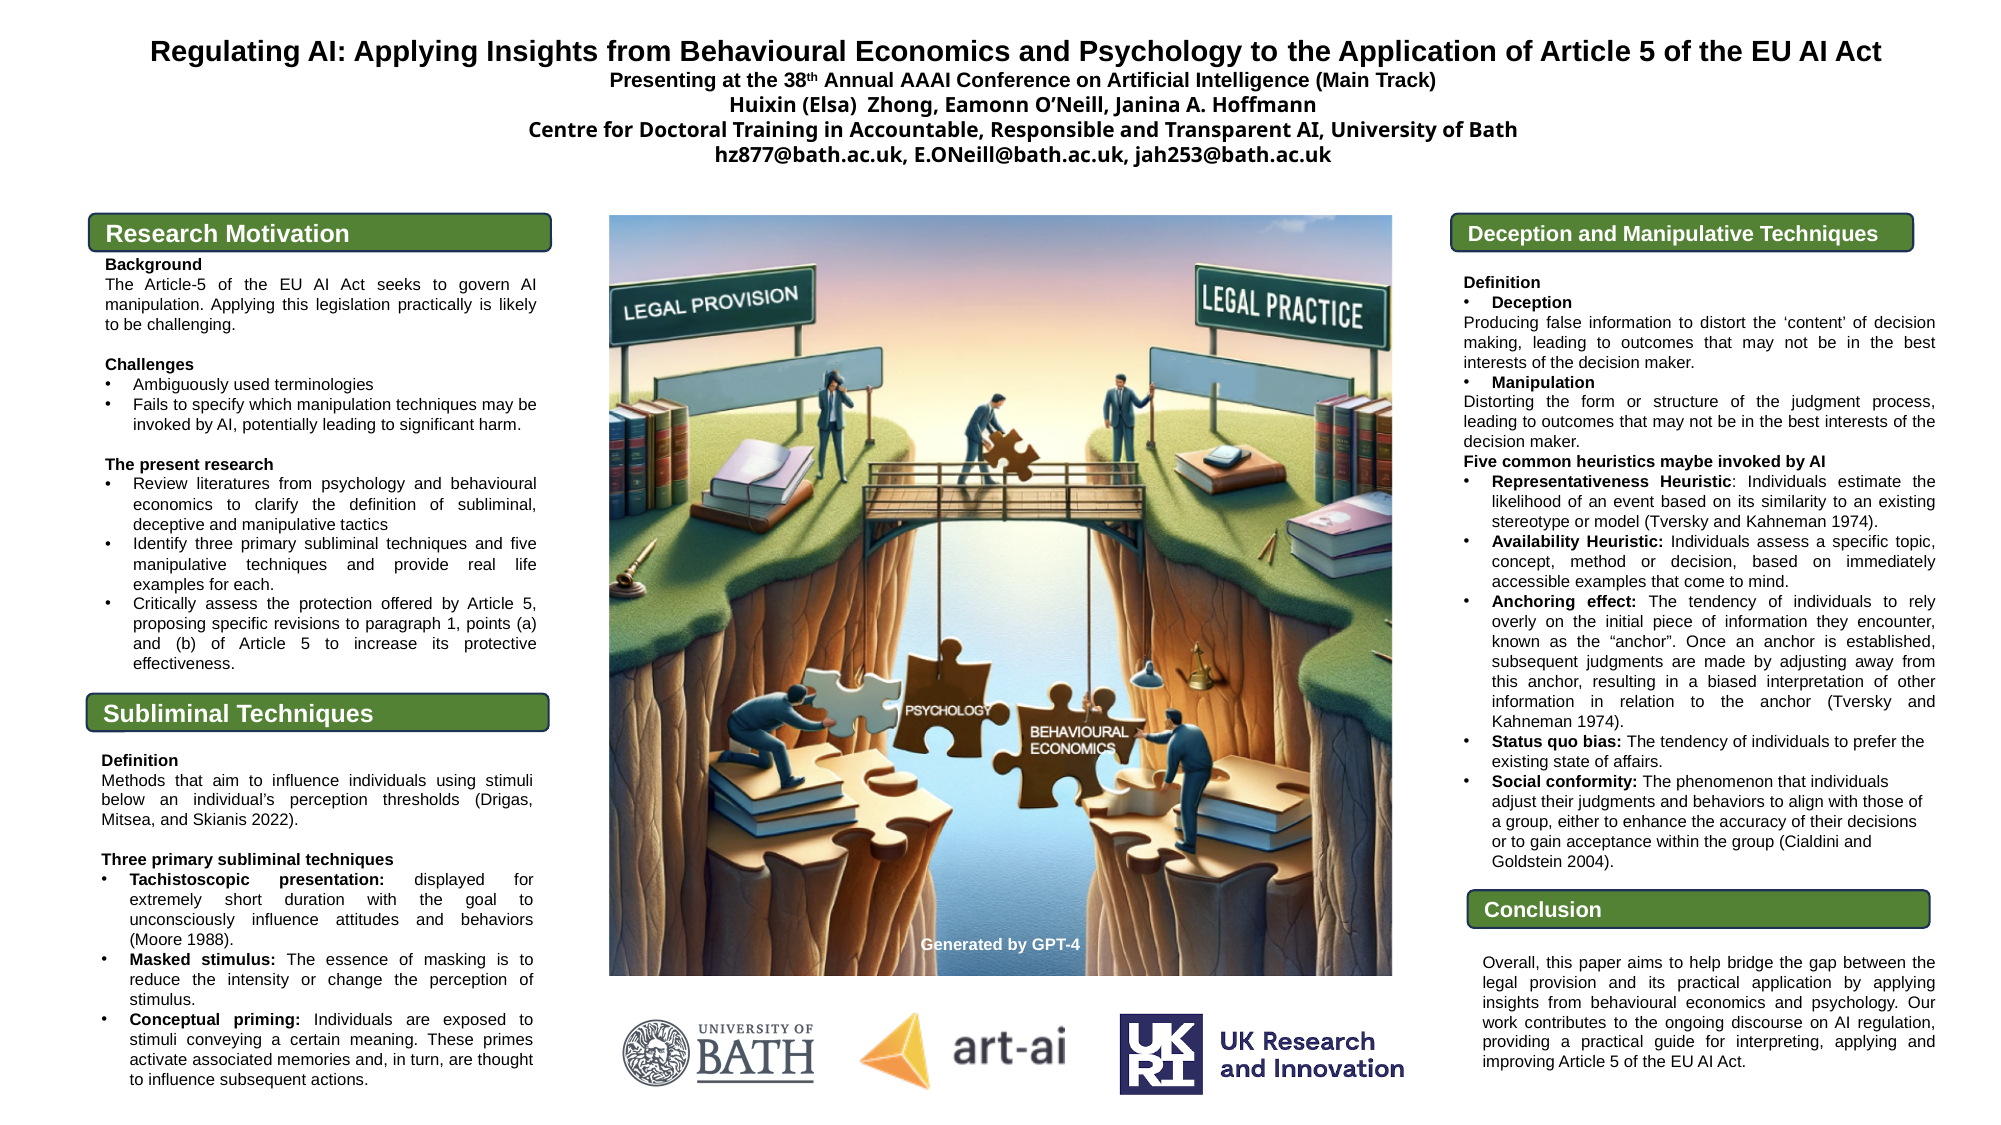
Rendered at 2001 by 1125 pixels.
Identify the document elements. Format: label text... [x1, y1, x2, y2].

text_box Definition Deception Producing false information to distort the ‘content’ of decision making, leading to outcomes that may not be in the best interests of the decision maker. Manipulation Distorting the form or structure of the judgment process, leading to outcomes that may not be in the best interests of the decision maker. Five common heuristics maybe invoked by AI Representativeness Heuristic: Individuals estimate the likelihood of an event based on its similarity to an existing stereotype or model (Tversky and Kahneman 1974). Availability Heuristic: Individuals assess a specific topic, concept, method or decision, based on immediately accessible examples that come to mind. Anchoring effect: The tendency of individuals to rely overly on the initial piece of information they encounter, known as the “anchor”. Once an anchor is established, subsequent judgments are made by adjusting away from this anchor, resulting in a biased interpretation of other information in relation to the anchor (Tversky and Kahneman 1974). Status quo bias: The tendency of individuals to prefer the existing state of affairs. Social conformity: The phenomenon that individuals adjust their judgments and behaviors to align with those of a group, either to enhance the accuracy of their decisions or to gain acceptance within the group (Cialdini and Goldstein 2004). [1448, 264, 1951, 958]
text_box Overall, this paper aims to help bridge the gap between the legal provision and its practical application by applying insights from behavioural economics and psychology. Our work contributes to the ongoing discourse on AI regulation, providing a practical guide for interpreting, applying and improving Article 5 of the EU AI Act. [1467, 944, 1952, 1079]
text_box Regulating AI: Applying Insights from Behavioural Economics and Psychology to the Application of Article 5 of the EU AI Act Presenting at the 38th Annual AAAI Conference on Artificial Intelligence (Main Track) Huixin (Elsa) Zhong, Eamonn O’Neill, Janina A. Hoffmann Centre for Doctoral Training in Accountable, Responsible and Transparent AI, University of Bath hz877@bath.ac.uk, E.ONeill@bath.ac.uk, jah253@bath.ac.uk [135, 24, 1911, 245]
text_box Definition Methods that aim to influence individuals using stimuli below an individual’s perception thresholds (Drigas, Mitsea, and Skianis 2022). Three primary subliminal techniques Tachistoscopic presentation: displayed for extremely short duration with the goal to unconsciously influence attitudes and behaviors (Moore 1988). Masked stimulus: The essence of masking is to reduce the intensity or change the perception of stimulus. Conceptual priming: Individuals are exposed to stimuli conveying a certain meaning. These primes activate associated memories and, in turn, are thought to influence subsequent actions. [86, 741, 549, 1125]
text_box Conclusion [1466, 889, 1931, 929]
picture [1119, 1013, 1404, 1095]
text_box Background The Article-5 of the EU AI Act seeks to govern AI manipulation. Applying this legislation practically is likely to be challenging. Challenges Ambiguously used terminologies Fails to specify which manipulation techniques may be invoked by AI, potentially leading to significant harm. The present research Review literatures from psychology and behavioural economics to clarify the definition of subliminal, deceptive and manipulative tactics Identify three primary subliminal techniques and five manipulative techniques and provide real life examples for each. Critically assess the protection offered by Article 5, proposing specific revisions to paragraph 1, points (a) and (b) of Article 5 to increase its protective effectiveness. [90, 246, 553, 726]
picture [615, 1012, 814, 1094]
picture [859, 1012, 1065, 1090]
text_box Deception and Manipulative Techniques [1450, 212, 1915, 253]
text_box Research Motivation [87, 212, 553, 253]
text_box Subliminal Techniques [85, 692, 550, 733]
picture [605, 213, 1395, 976]
